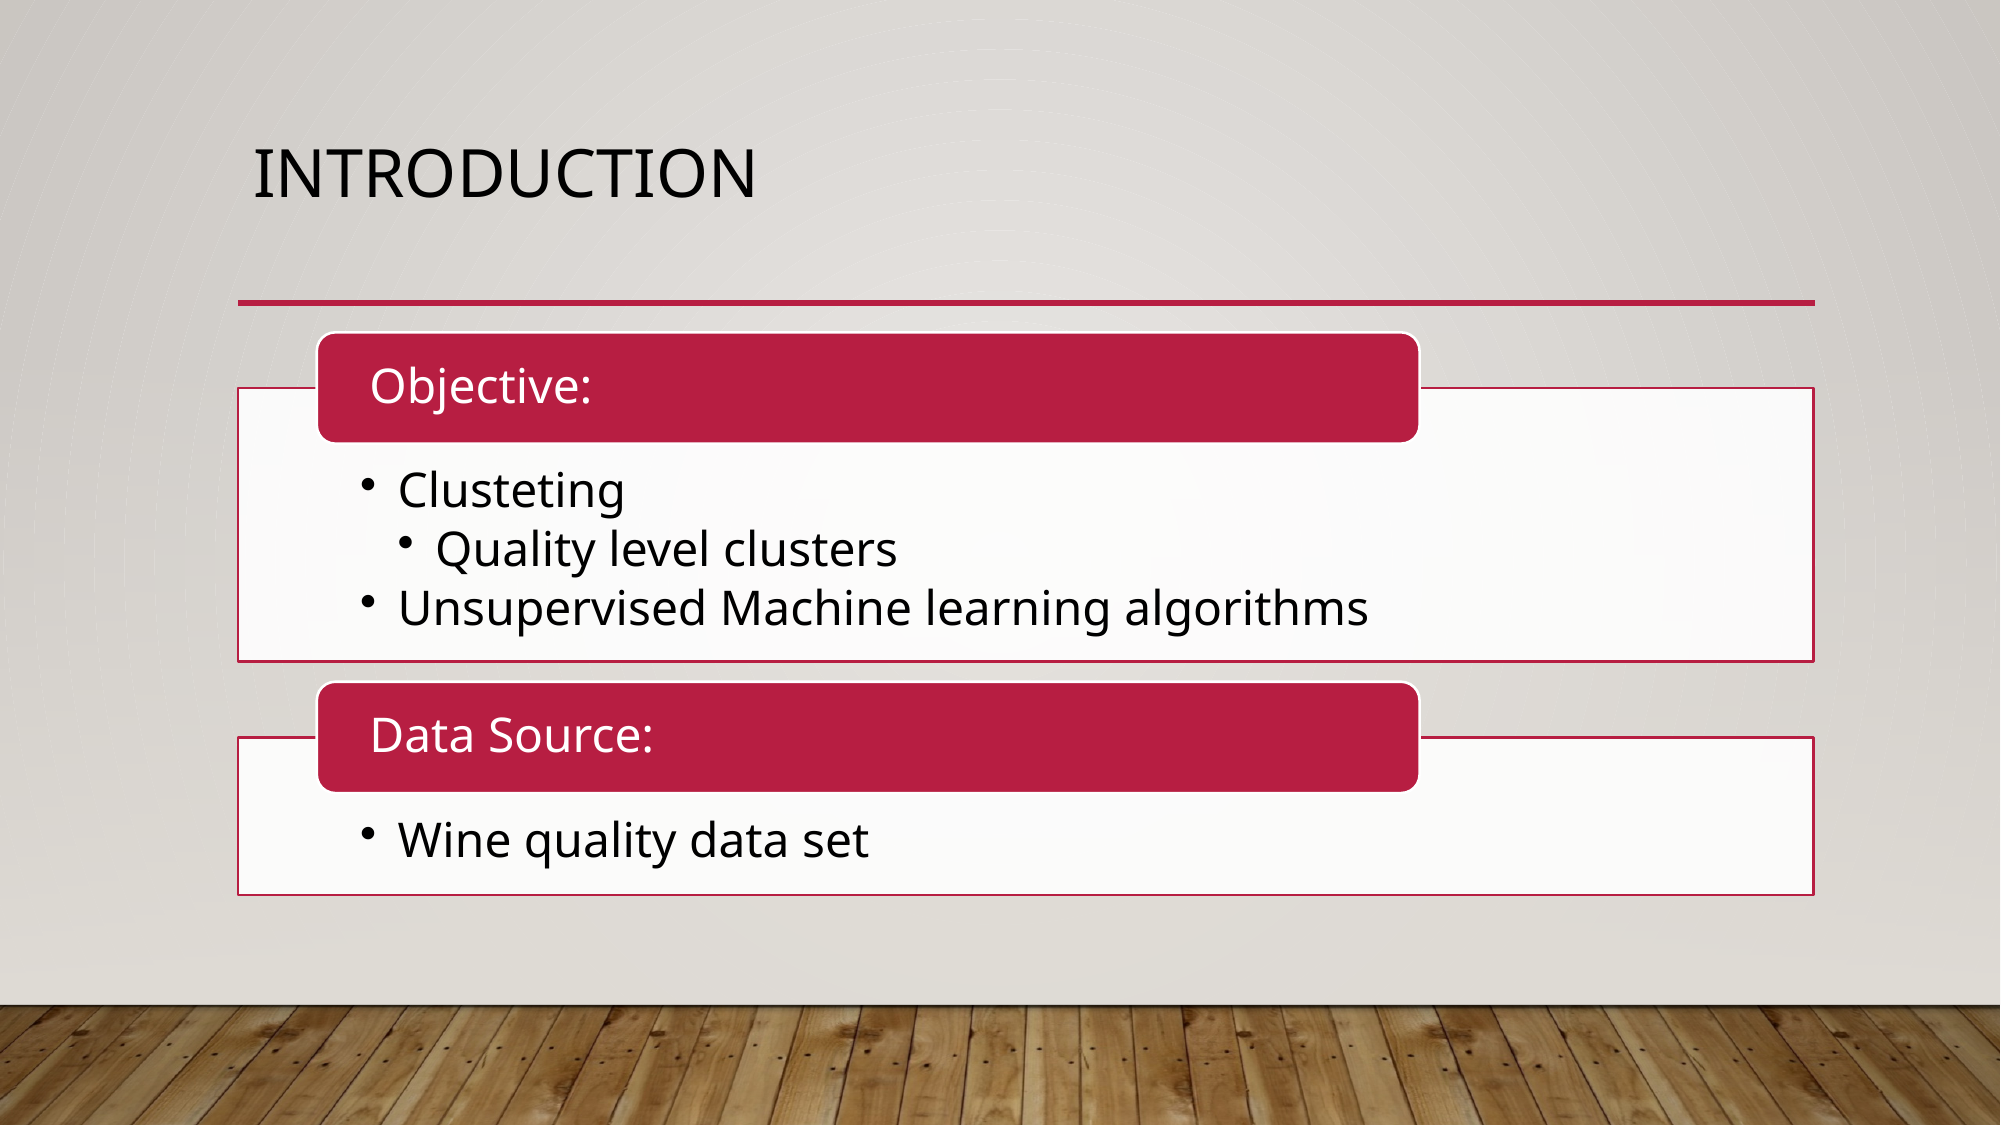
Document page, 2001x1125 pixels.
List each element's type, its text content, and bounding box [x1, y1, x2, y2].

picture [0, 1005, 2000, 1125]
title Introduction [238, 131, 1814, 305]
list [237, 330, 1814, 897]
